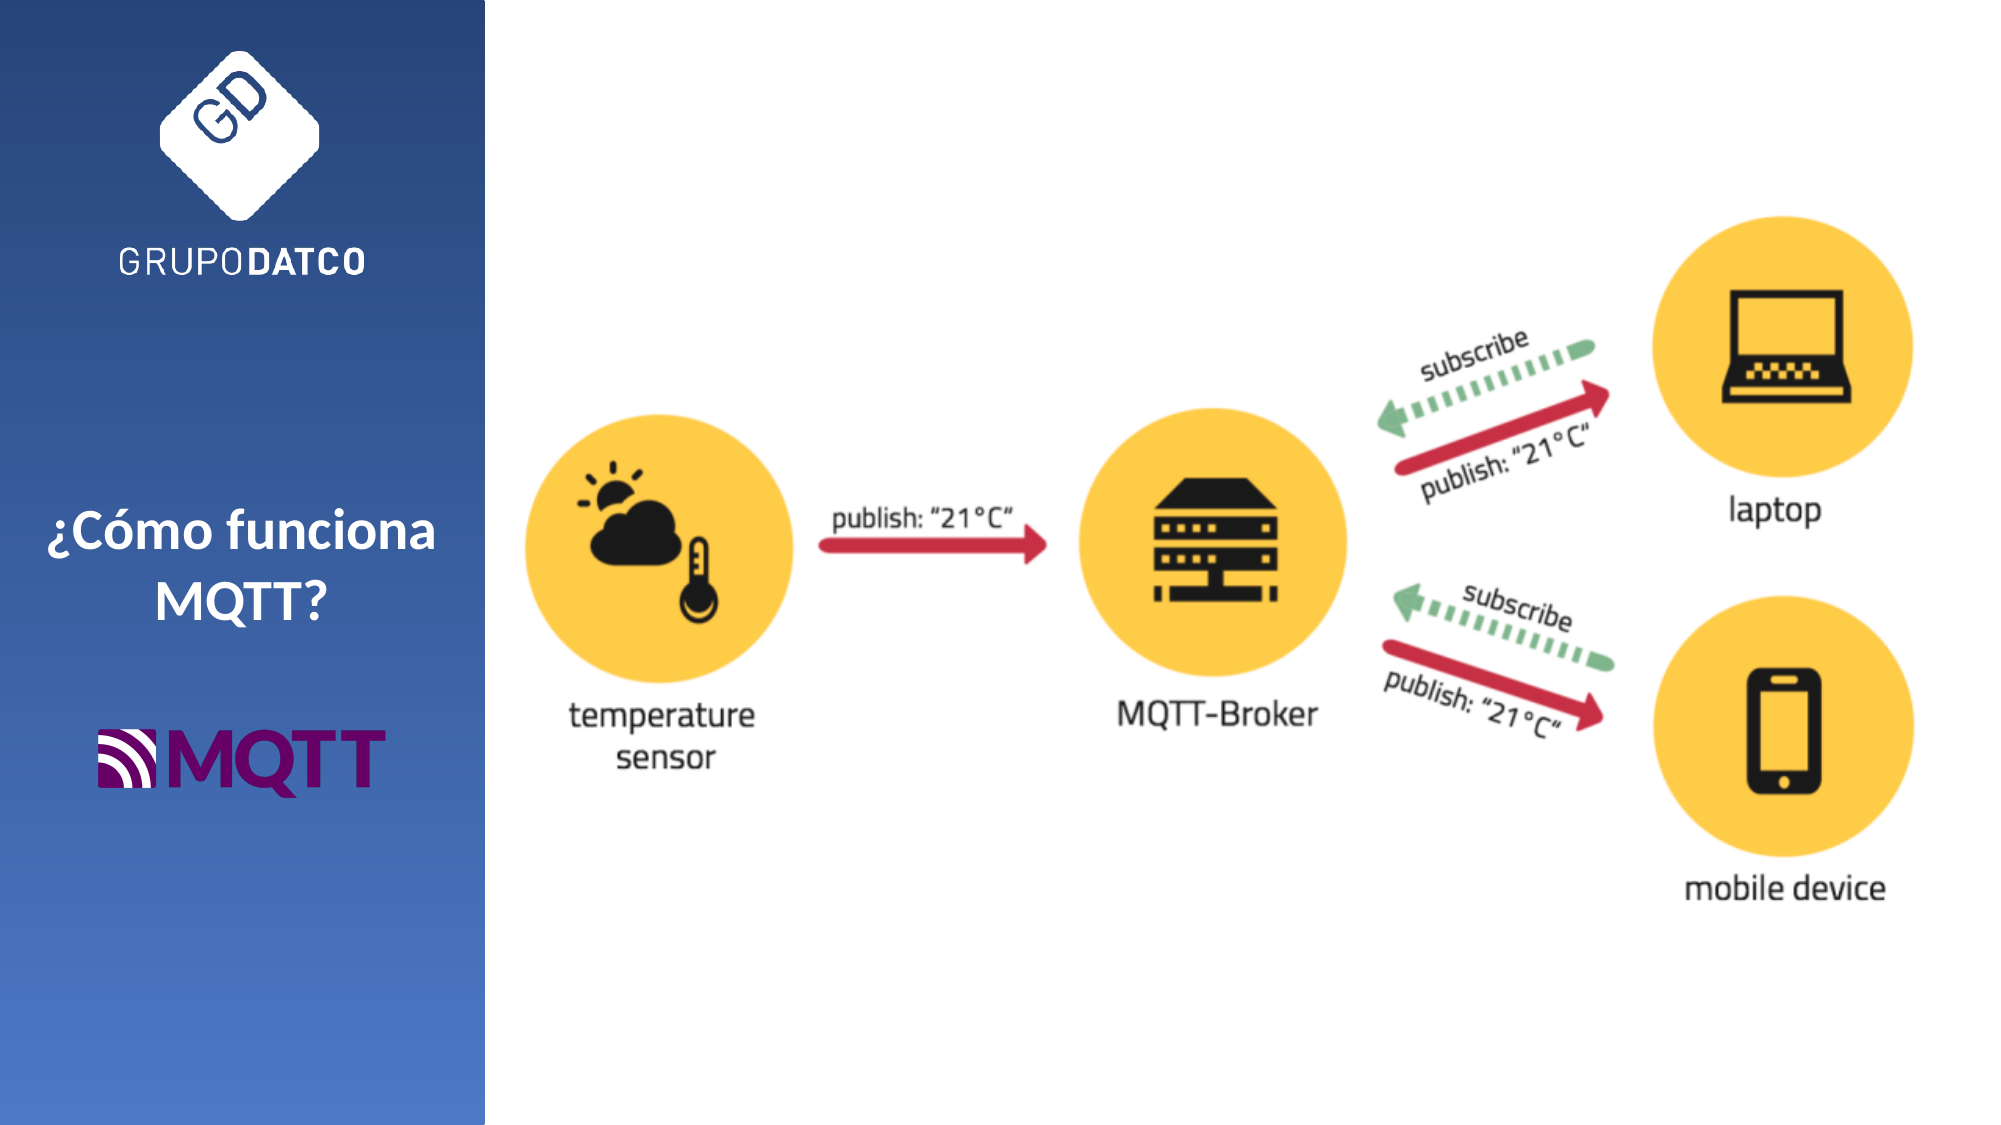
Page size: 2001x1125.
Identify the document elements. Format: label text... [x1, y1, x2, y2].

text_box [0, 0, 486, 1125]
picture [115, 46, 369, 280]
picture [85, 723, 399, 804]
text_box ¿Cómo funciona MQTT? [27, 484, 456, 639]
picture [513, 213, 1922, 919]
